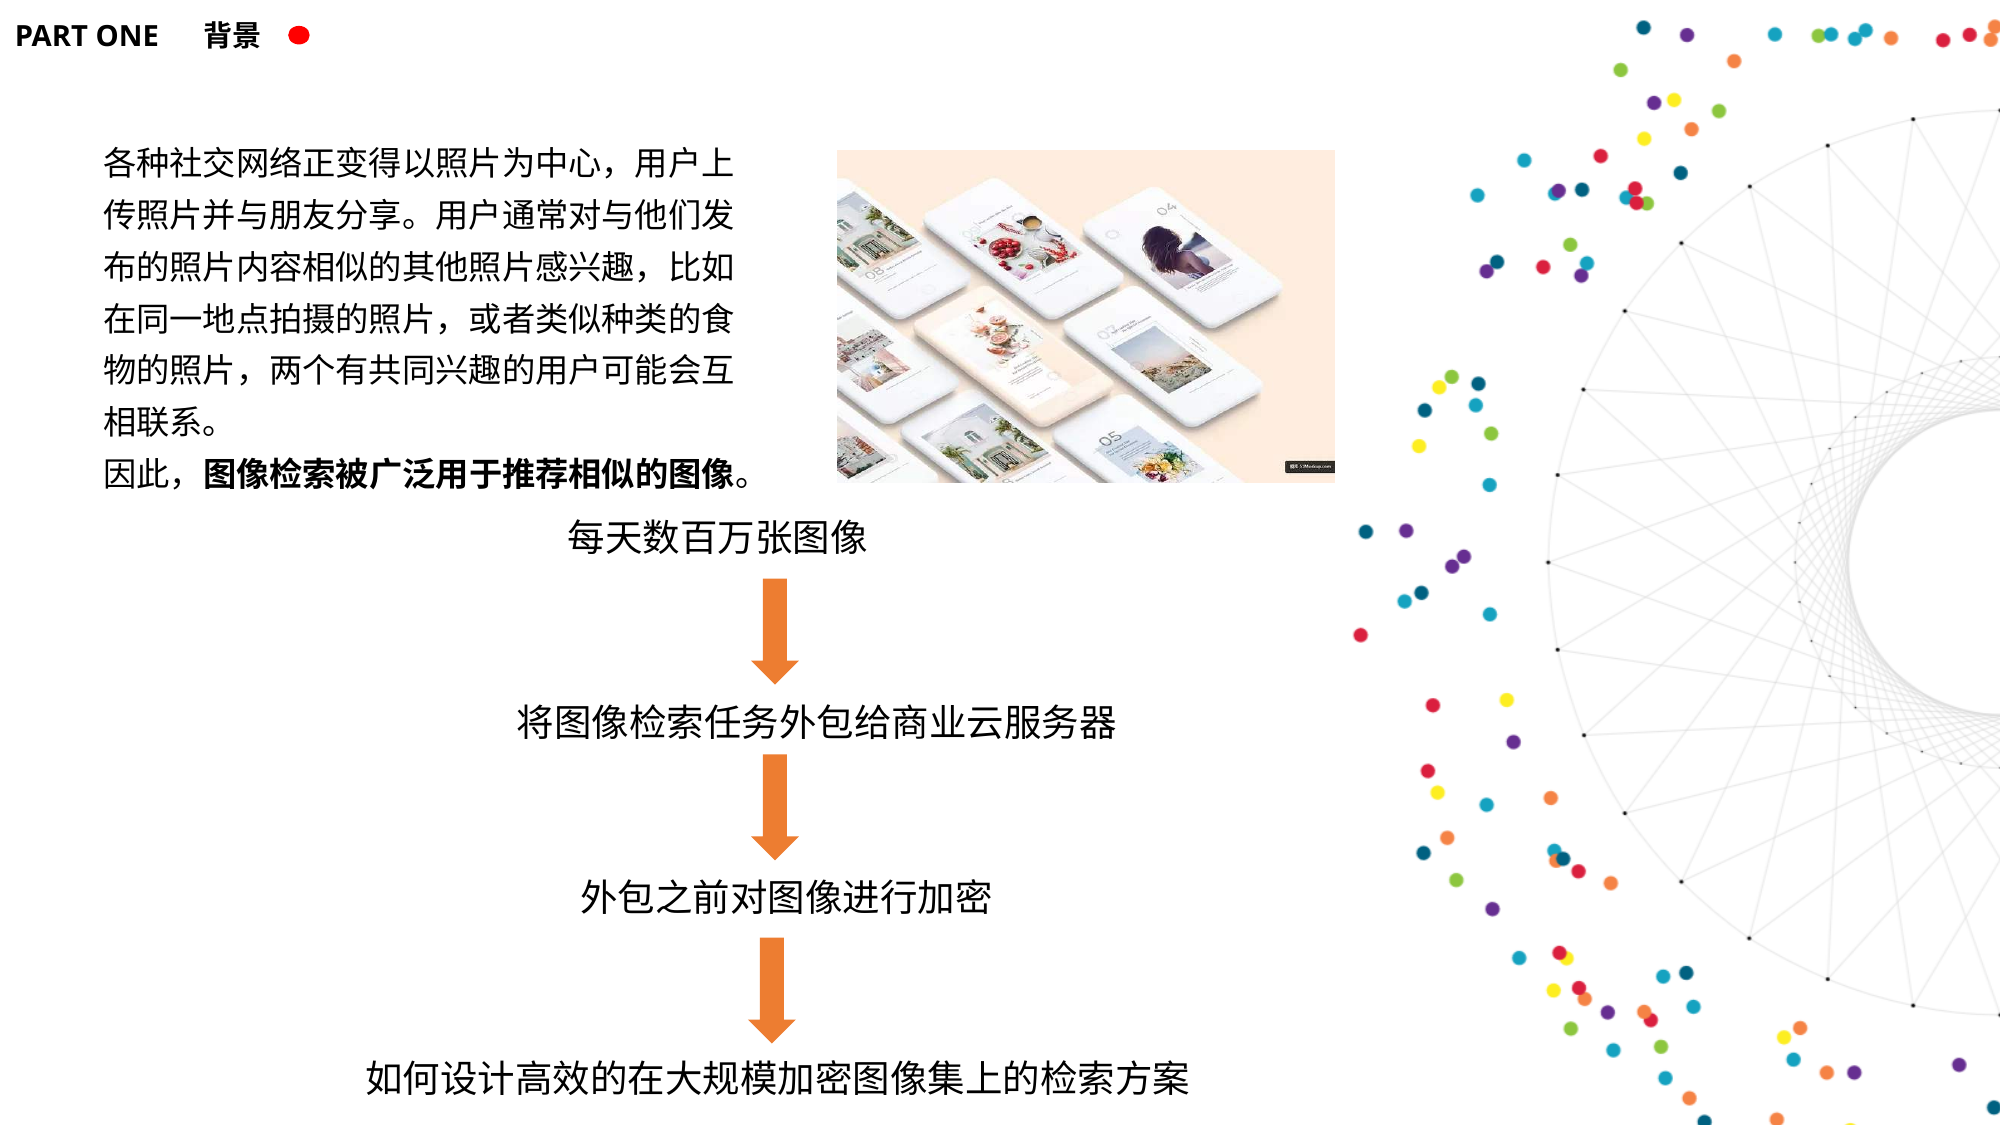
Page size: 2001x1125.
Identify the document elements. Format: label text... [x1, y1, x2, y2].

text_box [748, 753, 802, 862]
text_box 每天数百万张图像 将图像检索任务外包给商业云服务器 [484, 506, 1485, 752]
text_box [287, 24, 311, 46]
text_box [745, 936, 799, 1045]
picture [837, 0, 2000, 1125]
text_box PART ONE 背景 [0, 9, 289, 60]
text_box 各种社交网络正变得以照片为中心，用户上传照片并与朋友分享。用户通常对与他们发布的照片内容相似的其他照片感兴趣，比如在同一地点拍摄的照片，或者类似种类的食物的照片，两个有共同兴趣的用户可能会互相联系。 因此，图像检索被广泛用于推荐相似的图像。 [88, 122, 778, 501]
text_box 外包之前对图像进行加密 [548, 866, 1008, 926]
text_box [748, 577, 802, 687]
text_box 如何设计高效的在大规模加密图像集上的检索方案 [350, 1047, 1206, 1107]
